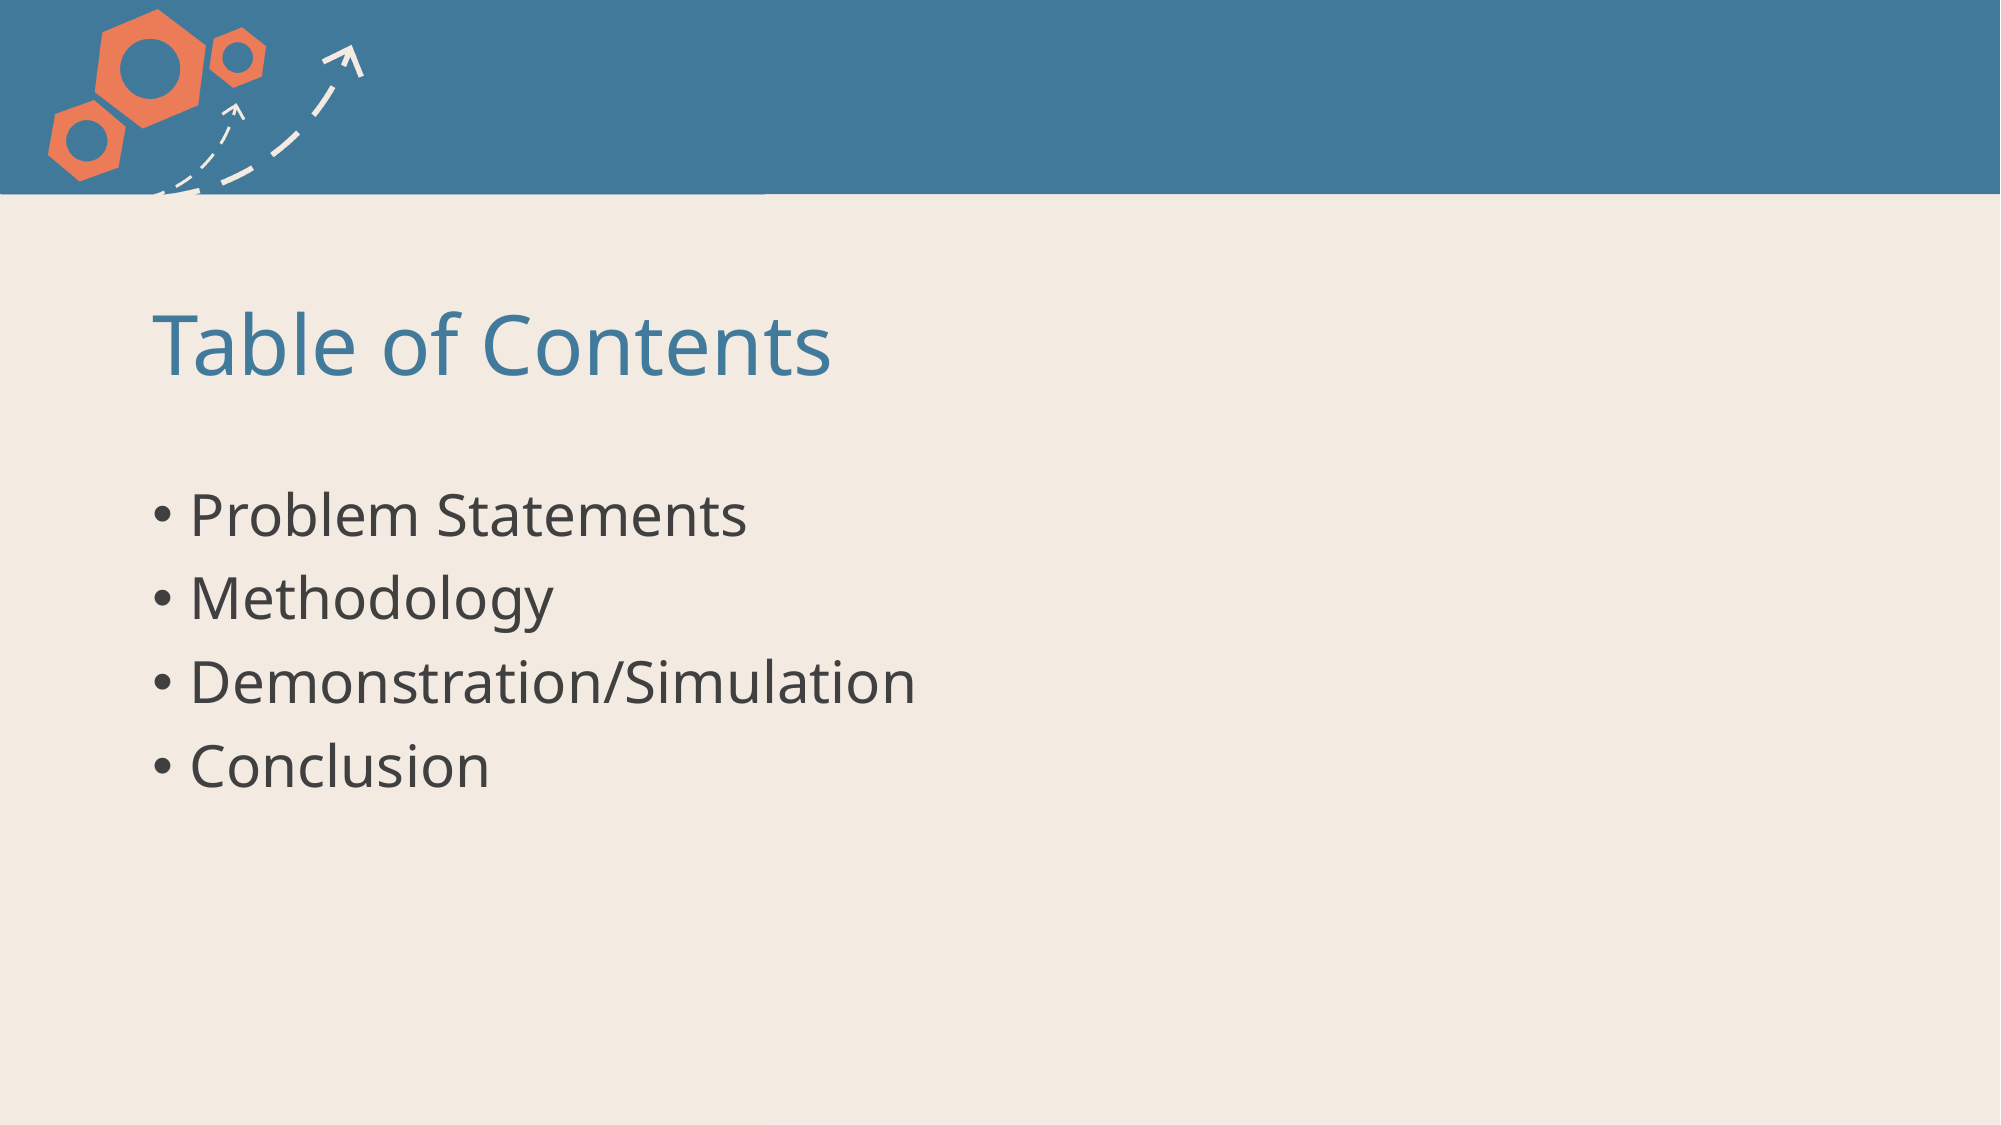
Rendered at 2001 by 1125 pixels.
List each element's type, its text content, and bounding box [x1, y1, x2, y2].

title Table of Contents [137, 239, 1863, 457]
list Problem Statements Methodology Demonstration/Simulation Conclusion [137, 478, 1863, 1055]
picture [0, 0, 2000, 1125]
